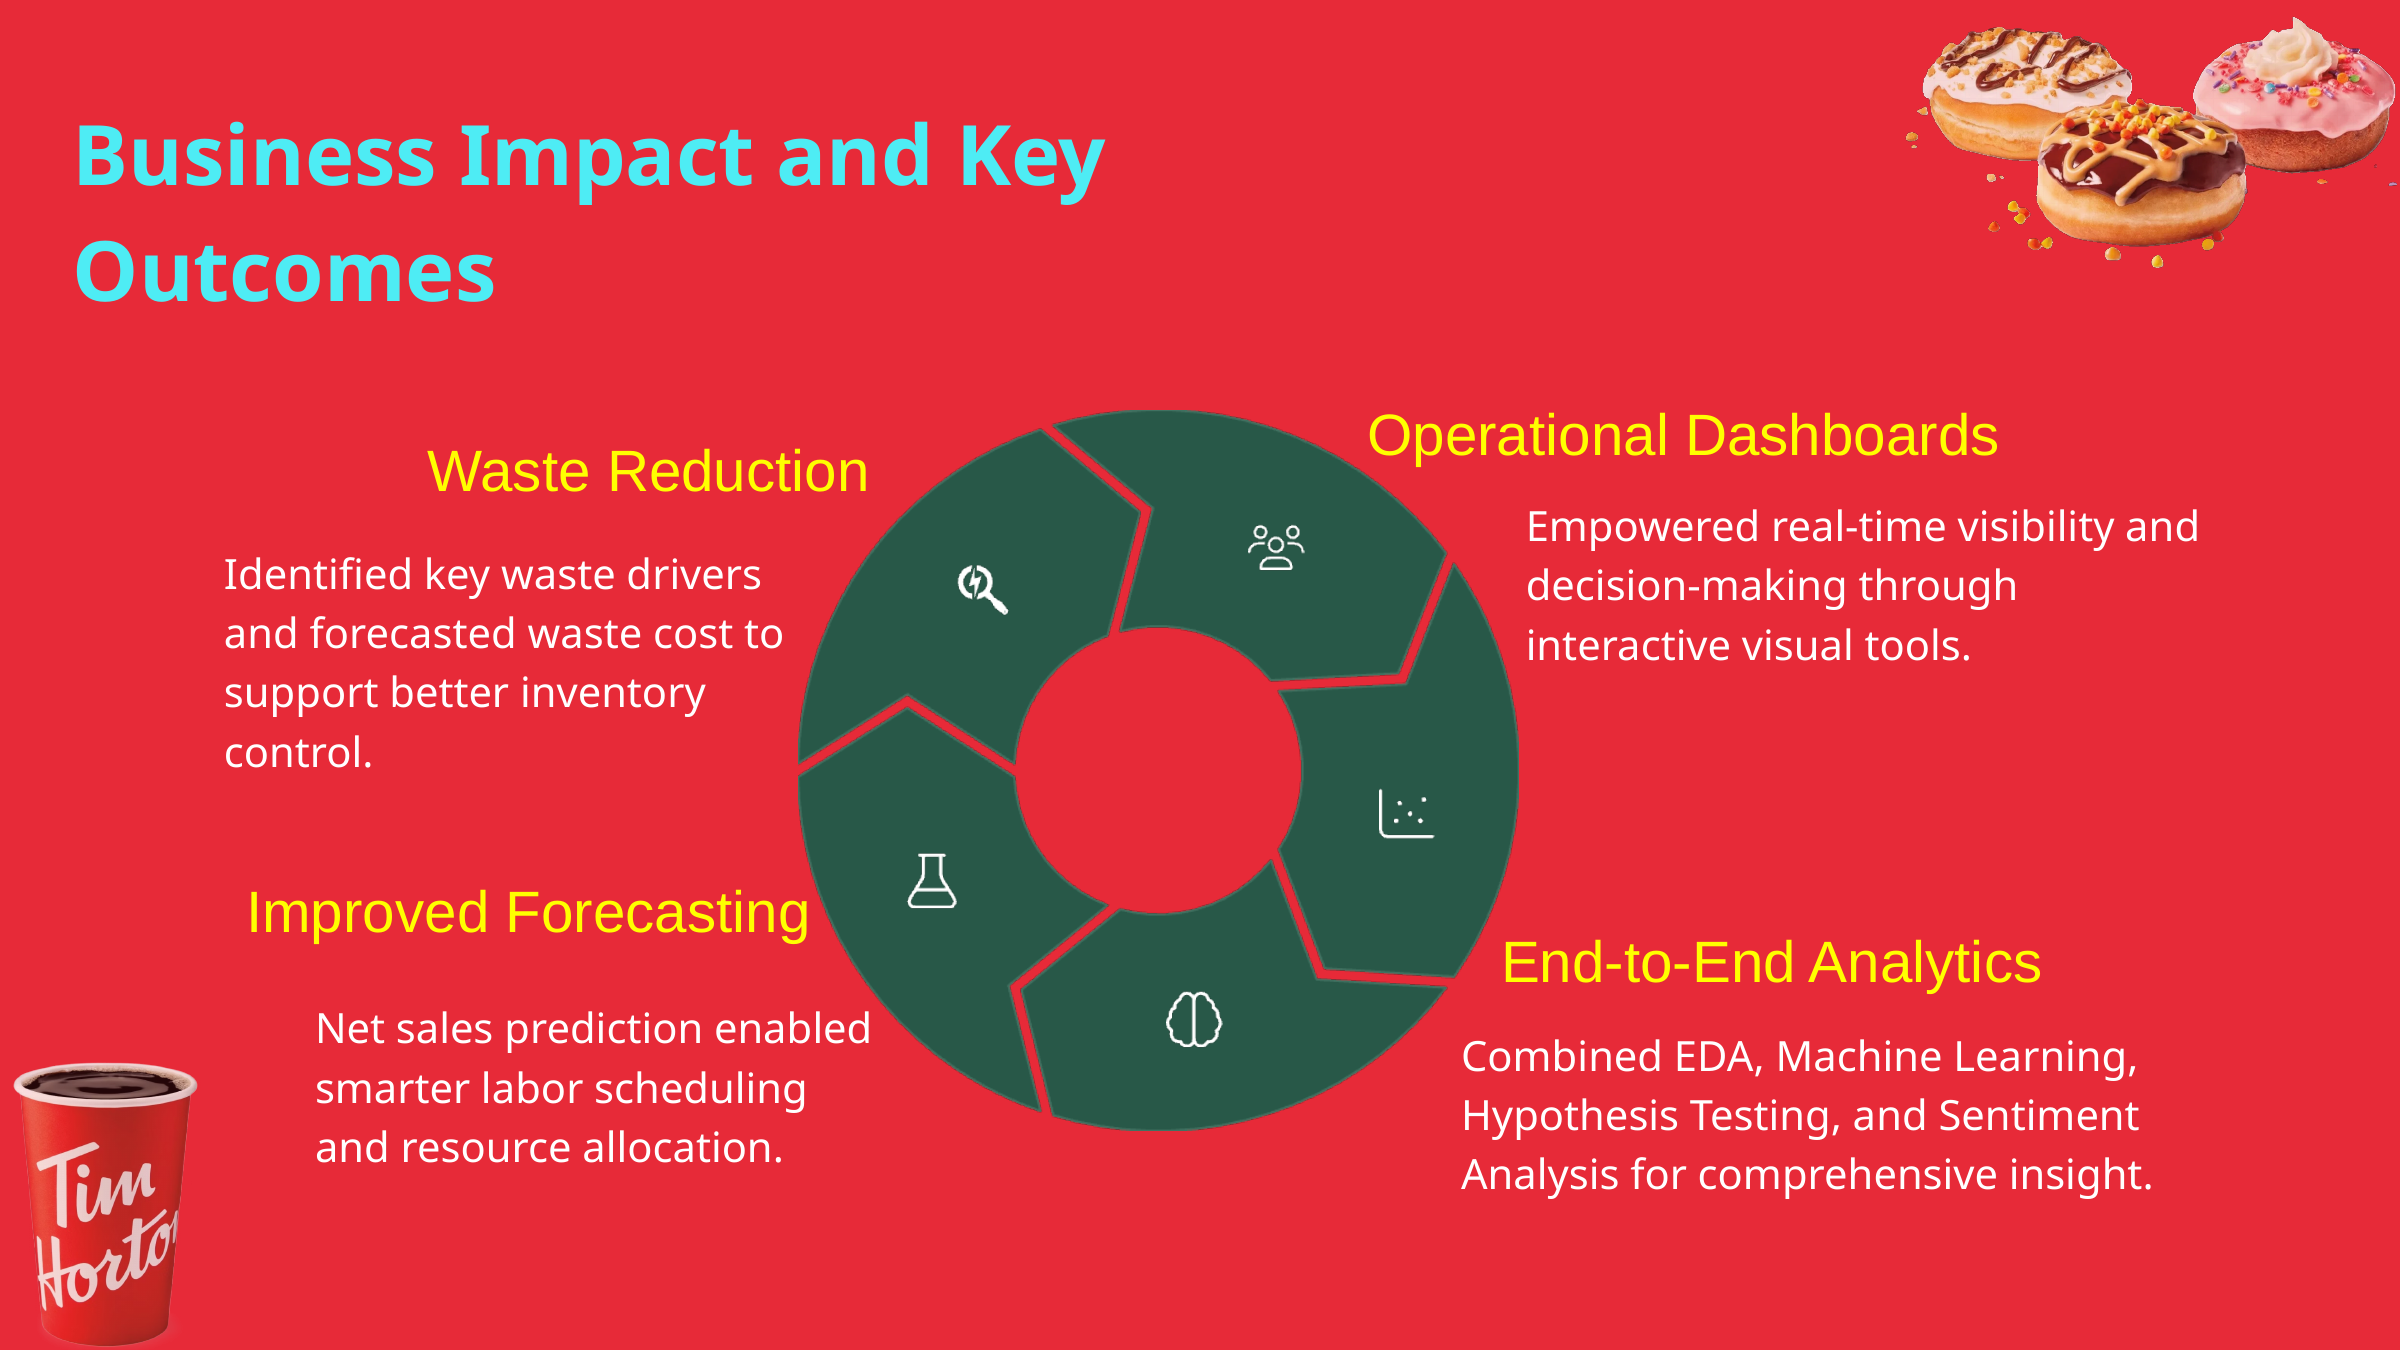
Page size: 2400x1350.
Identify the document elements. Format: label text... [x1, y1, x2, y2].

text_box Waste Reduction [405, 445, 798, 504]
picture [1904, 11, 2400, 291]
text_box Improved Forecasting [346, 886, 798, 945]
text_box End-to-End Analytics [1577, 936, 2043, 995]
text_box Empowered real-time visibility and decision-making through interactive visual tools. [1525, 490, 2225, 669]
text_box Operational Dashboards [1519, 410, 1833, 469]
text_box Combined EDA, Machine Learning, Hypothesis Testing, and Sentiment Analysis for comprehensive insight. [1461, 1019, 2160, 1199]
picture [0, 994, 314, 1350]
text_box Identified key waste drivers and forecasted waste cost to support better inventory control. [223, 538, 798, 777]
picture [798, 410, 1519, 1131]
text_box Business Impact and Key Outcomes [72, 86, 1321, 219]
text_box Net sales prediction enabled smarter labor scheduling and resource allocation. [315, 992, 879, 1172]
